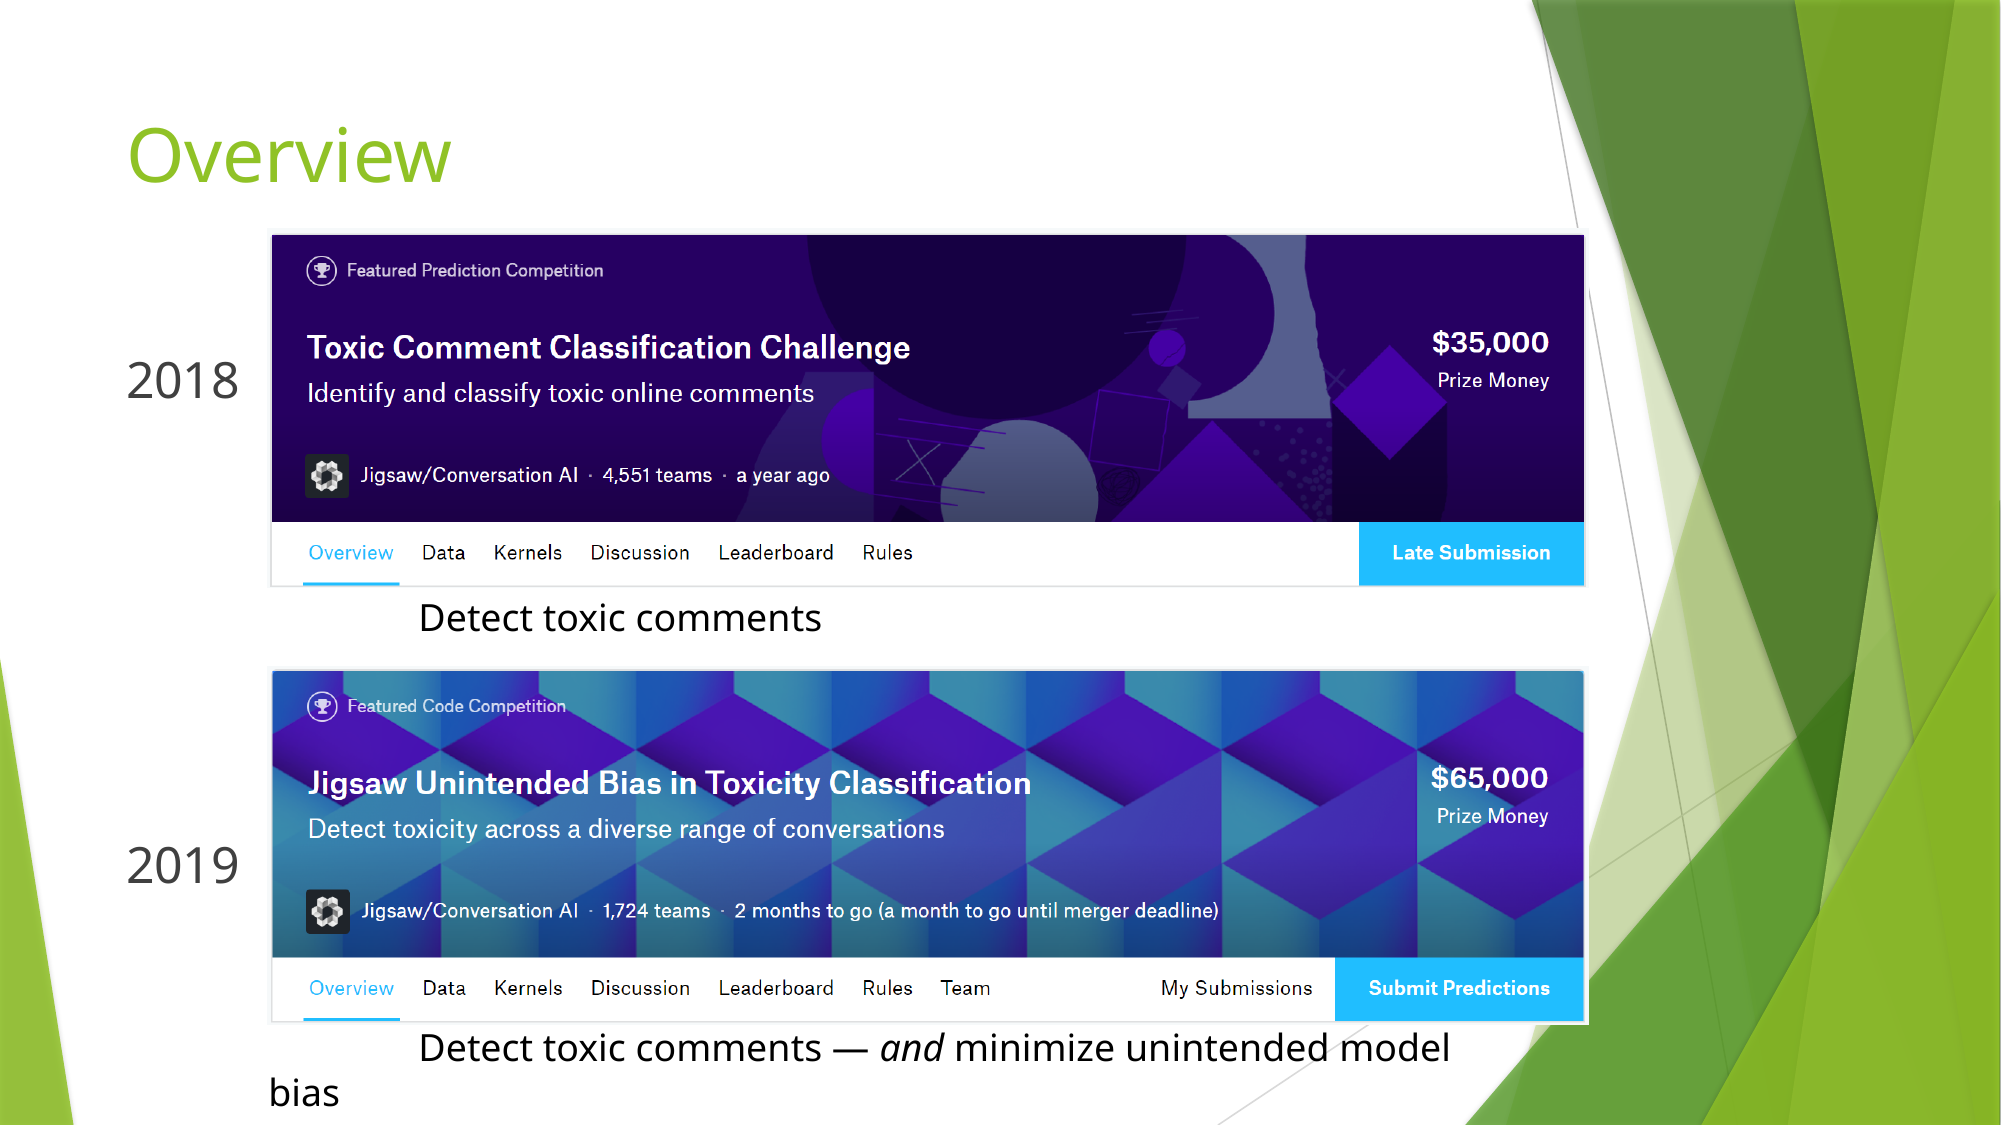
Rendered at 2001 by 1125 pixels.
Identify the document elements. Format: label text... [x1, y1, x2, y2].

picture [267, 228, 1590, 589]
text_box Detect toxic comments [253, 586, 1509, 647]
text_box Detect toxic comments ― and minimize unintended model bias [253, 1017, 1509, 1122]
list 2018 2019 [111, 259, 1522, 1040]
picture [267, 666, 1590, 1026]
title Overview [111, 99, 1522, 259]
